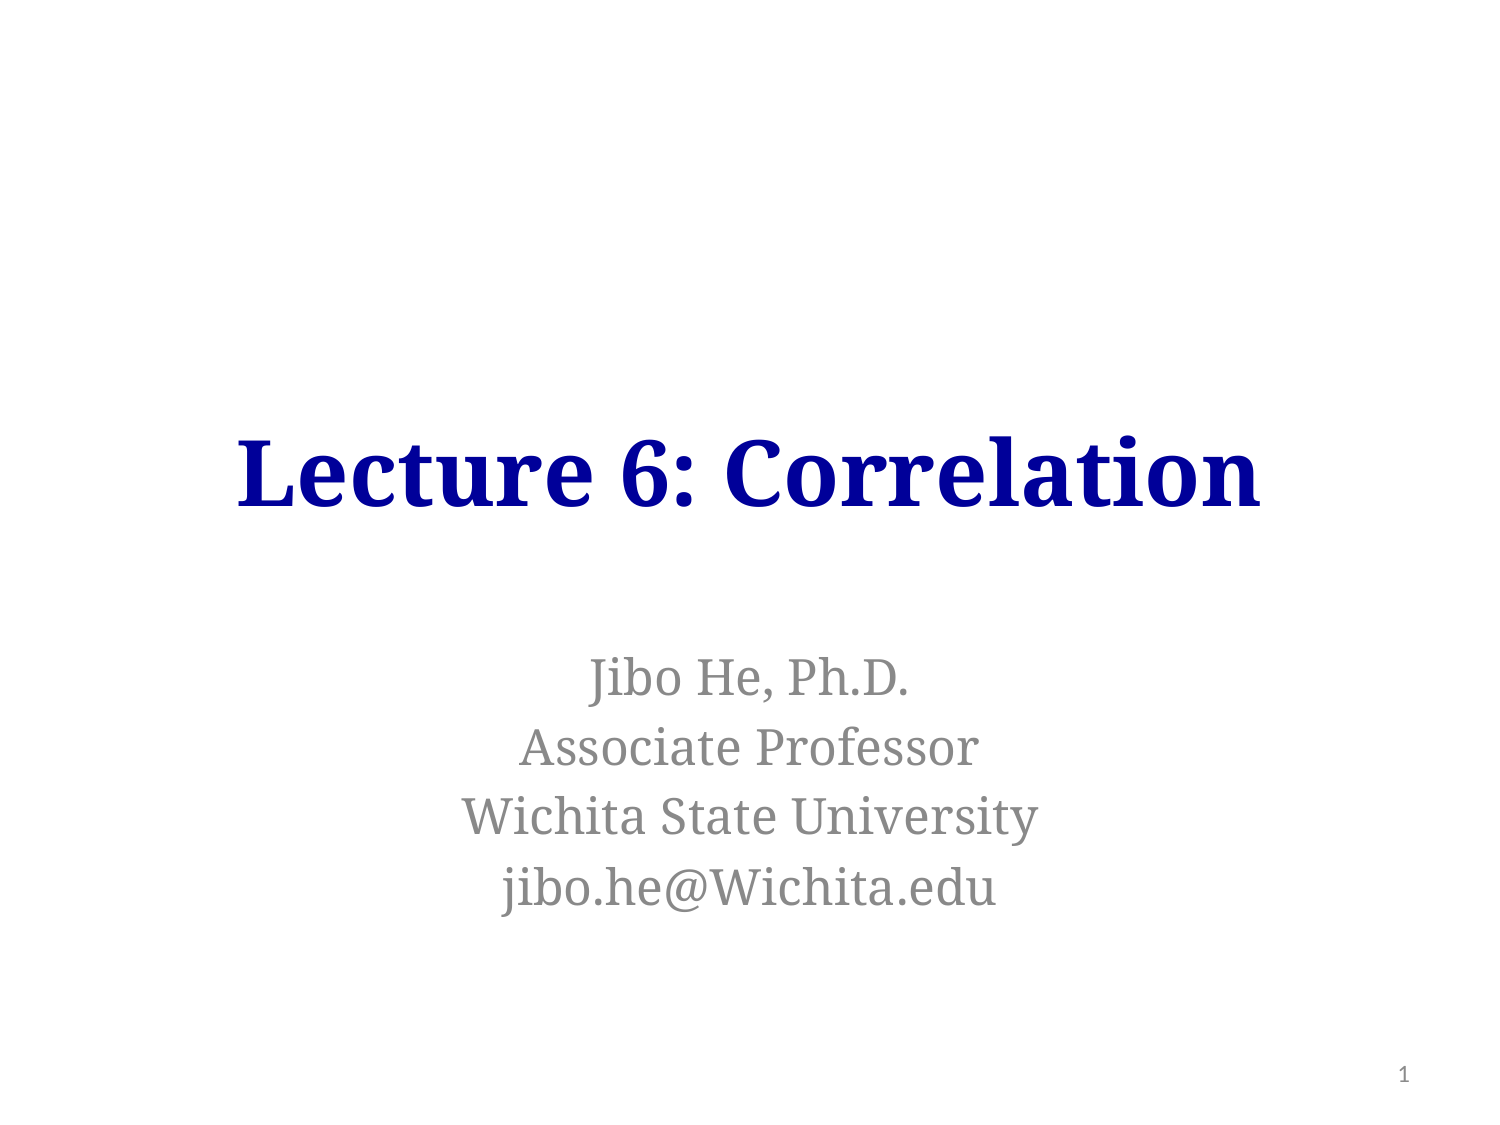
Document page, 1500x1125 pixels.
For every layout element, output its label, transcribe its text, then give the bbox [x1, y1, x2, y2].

subtitle Jibo He, Ph.D. Associate Professor Wichita State University jibo.he@Wichita.edu [225, 637, 1275, 925]
slide_number 1 [1074, 1042, 1425, 1103]
title Lecture 6: Correlation [112, 349, 1388, 591]
